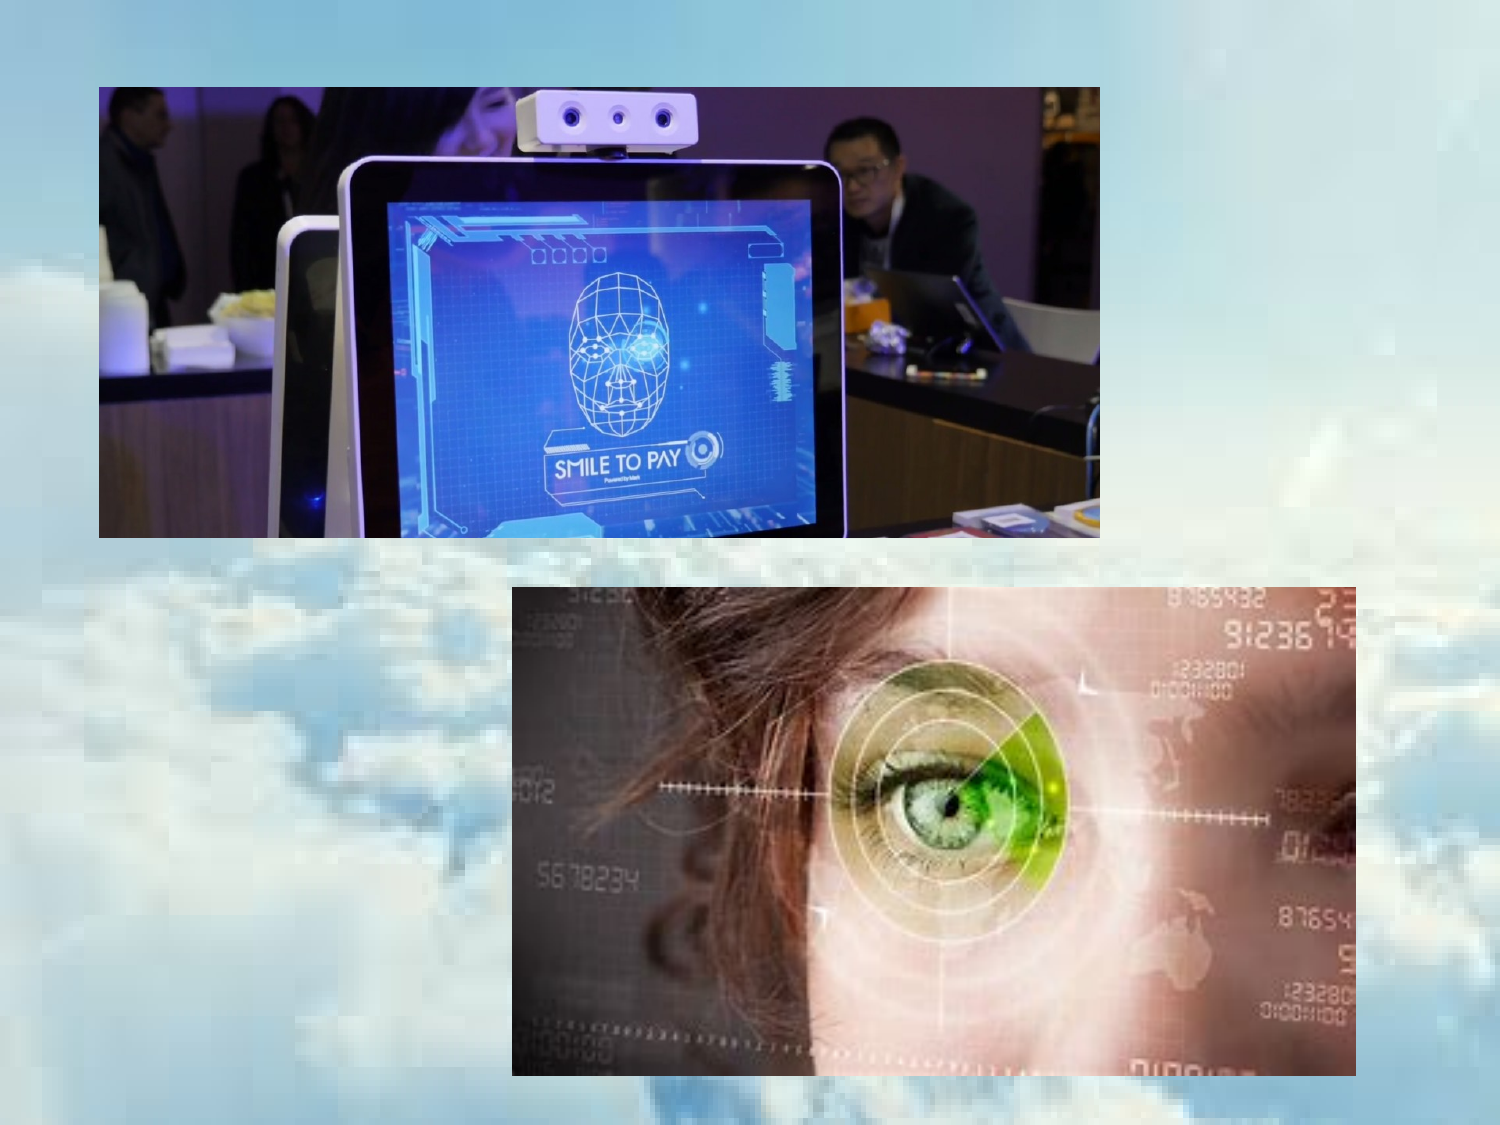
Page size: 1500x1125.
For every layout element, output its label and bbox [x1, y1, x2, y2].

picture [0, 0, 1500, 1125]
list [99, 87, 1101, 538]
